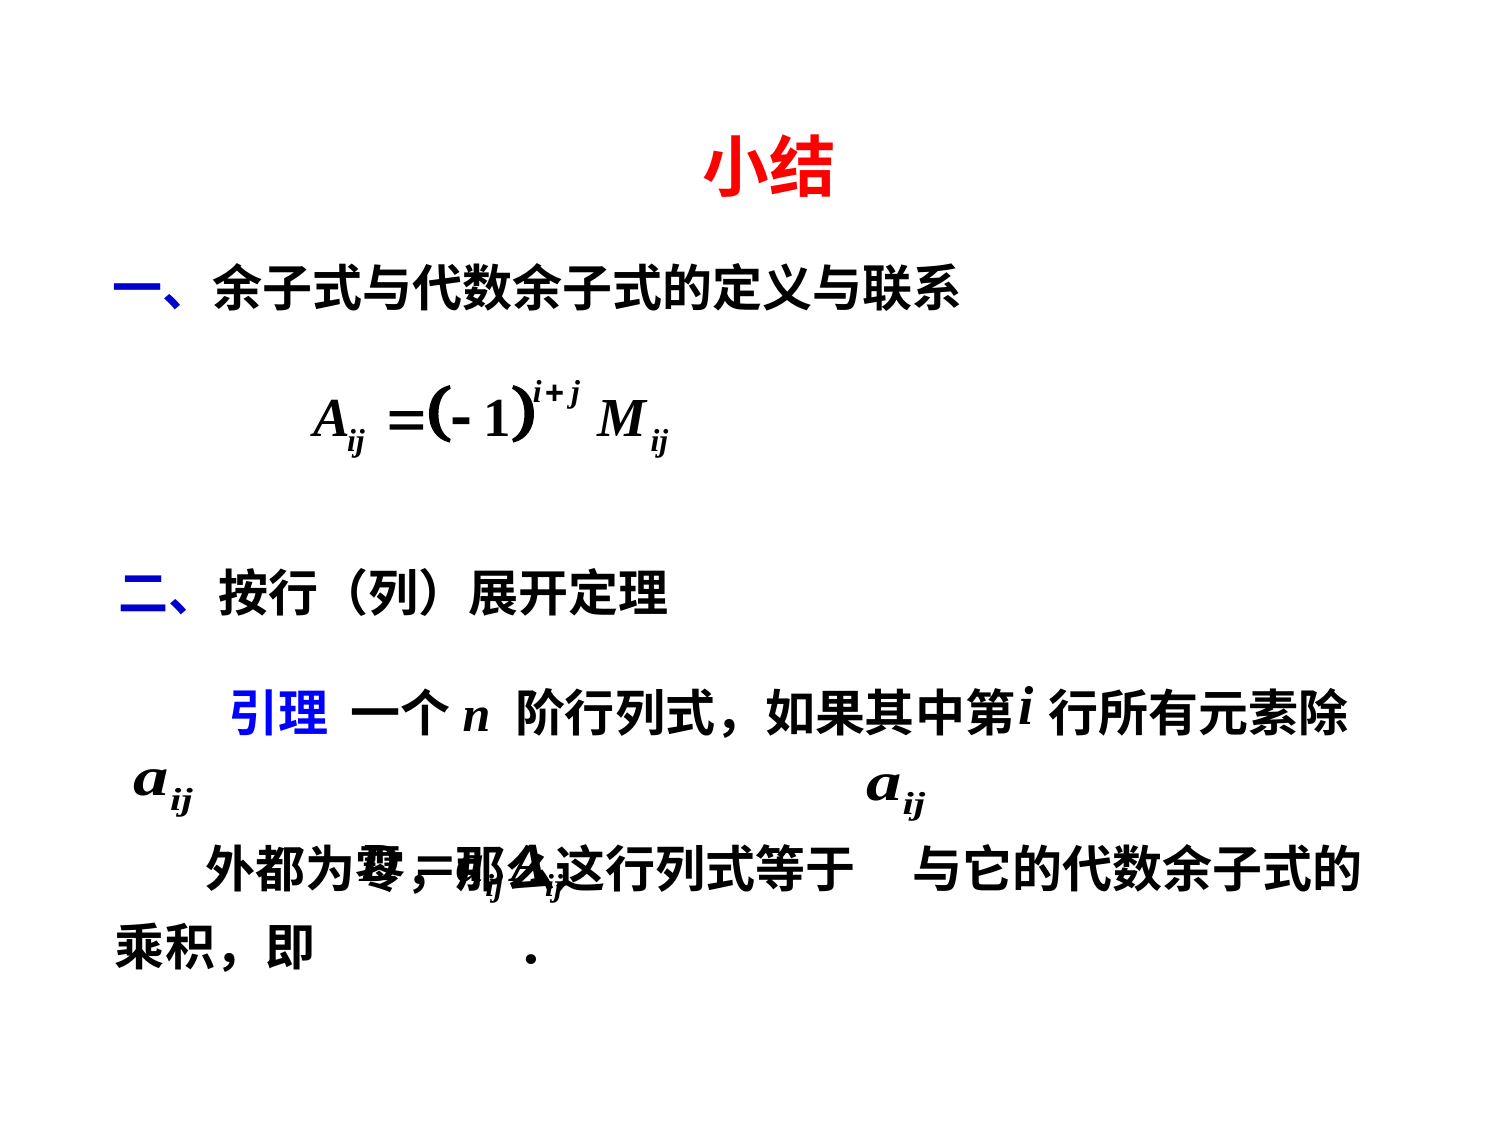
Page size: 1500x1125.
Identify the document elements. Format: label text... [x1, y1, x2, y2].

text_box 小结 [54, 93, 1484, 213]
text_box 一、余子式与代数余子式的定义与联系 [29, 230, 1459, 324]
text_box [1009, 673, 1047, 739]
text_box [348, 826, 575, 915]
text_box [123, 740, 207, 828]
text_box 二、按行（列）展开定理 [46, 535, 1477, 629]
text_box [300, 367, 678, 469]
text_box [856, 744, 940, 833]
text_box 引理 一个n 阶行列式，如果其中第 行所有元素除 外都为零，那么这行列式等于 与它的代数余子式的乘积，即 ． [100, 656, 1388, 983]
